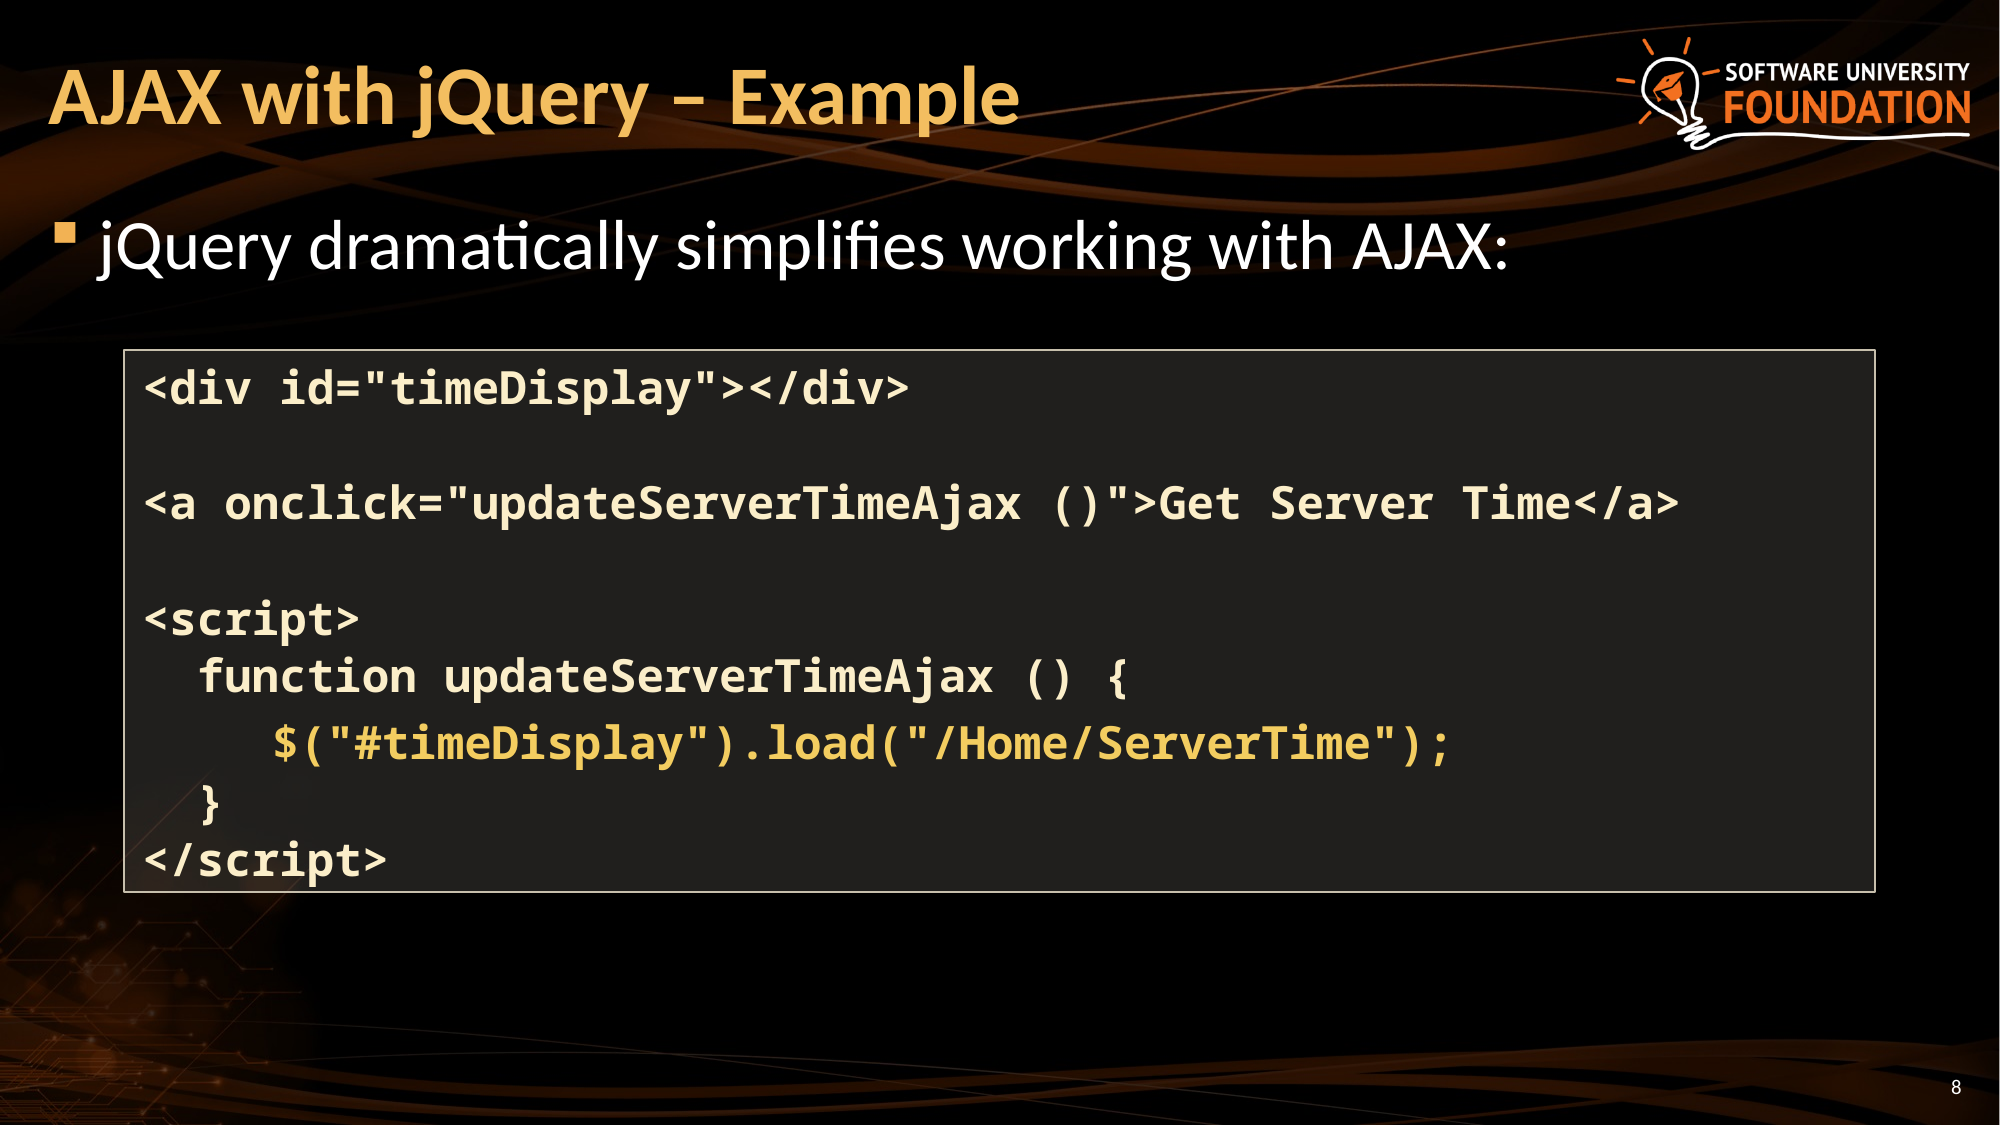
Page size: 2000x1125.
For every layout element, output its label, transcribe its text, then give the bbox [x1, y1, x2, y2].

list jQuery dramatically simplifies working with AJAX: [31, 188, 1968, 1103]
picture [0, 0, 2000, 1125]
title AJAX with jQuery – Example [30, 6, 1602, 189]
text_box <div id="timeDisplay"></div> <a onclick="updateServerTimeAjax ()">Get Server Time</a> <script> function updateServerTimeAjax () { $("#timeDisplay").load("/Home/ServerTime"); } </script> [124, 350, 1875, 892]
